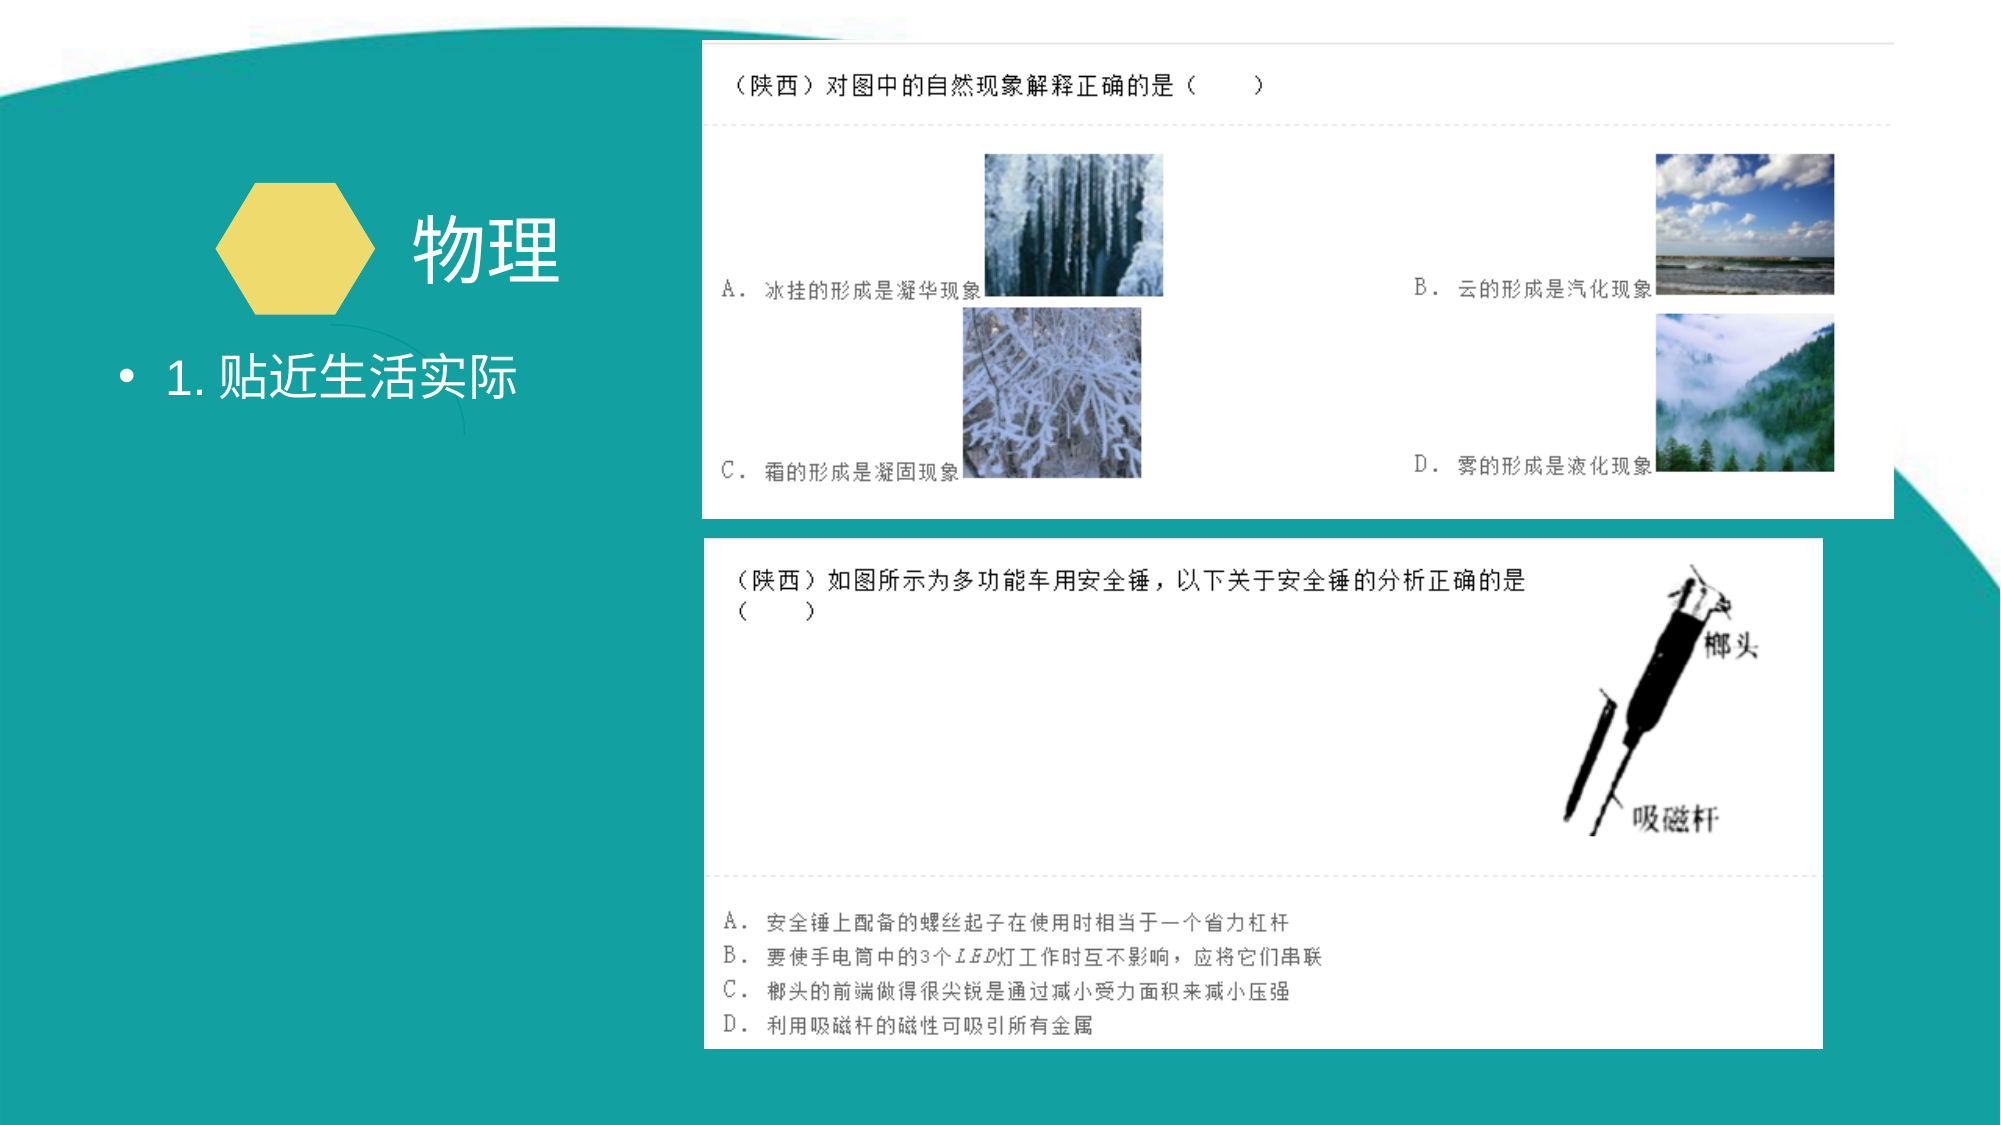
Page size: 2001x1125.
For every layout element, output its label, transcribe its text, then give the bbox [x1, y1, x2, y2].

picture [0, 0, 2001, 1125]
title 物理 [396, 196, 702, 302]
list 1.贴近生活实际 [103, 338, 1871, 1023]
